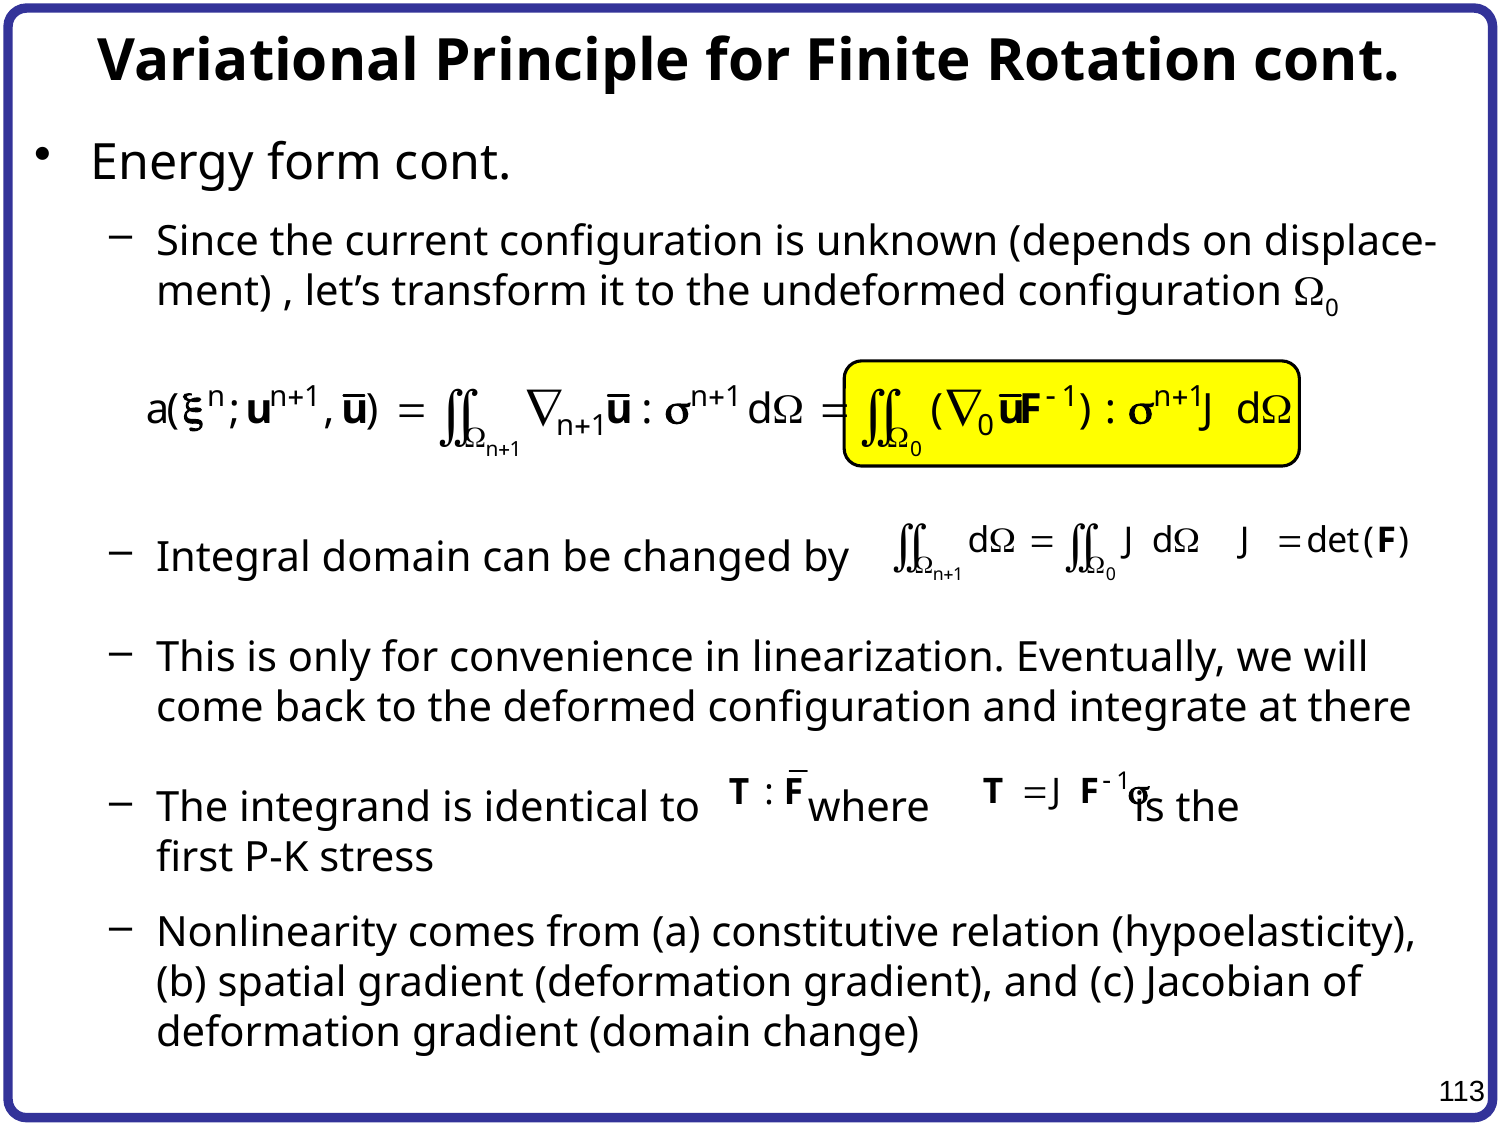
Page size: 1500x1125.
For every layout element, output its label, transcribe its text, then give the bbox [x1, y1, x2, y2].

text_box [141, 375, 1298, 462]
text_box [845, 360, 1300, 377]
title Variational Principle for Finite Rotation cont. [6, 7, 1492, 106]
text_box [725, 765, 813, 810]
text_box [884, 513, 1415, 585]
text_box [979, 762, 1155, 818]
list Energy form cont. Since the current configuration is unknown (depends on displace-ment) , let’s transform it to the undeformed configuration W0 Integral domain can be changed by This is only for convenience in linearization. Eventually, we will come back to the deformed configuration and integrate at there The integrand is identical to where is the first P-K stress Nonlinearity comes from (a) constitutive relation (hypoelasticity), (b) spatial gradient (deformation gradient), and (c) Jacobian of deformation gradient (domain change) [18, 121, 1481, 1086]
